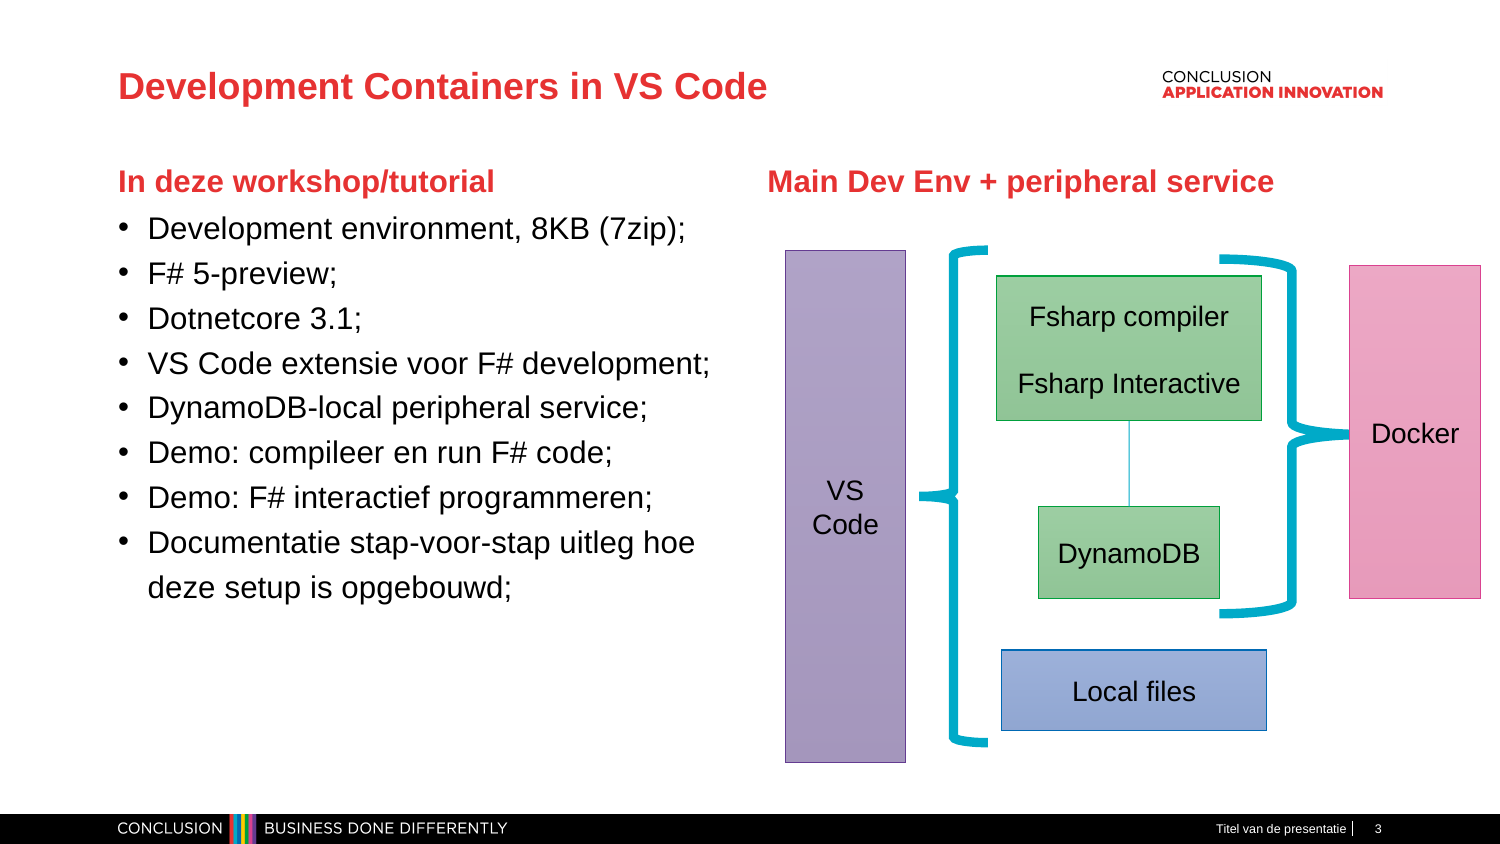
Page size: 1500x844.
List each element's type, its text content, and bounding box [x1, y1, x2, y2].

text_box [1219, 258, 1349, 615]
footer Titel van de presentatie [814, 820, 1347, 839]
text_box DynamoDB [1038, 506, 1219, 599]
list Main Dev Env + peripheral service [767, 153, 1382, 201]
title Development Containers in VS Code [118, 47, 1205, 130]
picture [0, 814, 236, 844]
list Development environment, 8KB (7zip); F# 5-preview; Dotnetcore 3.1; VS Code extensie voor F# development; DynamoDB-local peripheral service; Demo: compileer en run F# code; Demo: F# interactief programmeren; Documentatie stap-voor-stap uitleg hoe deze setup is opgebouwd; [118, 201, 733, 774]
picture [239, 814, 1500, 844]
text_box [919, 249, 988, 744]
text_box Fsharp compiler Fsharp Interactive [996, 275, 1219, 421]
text_box Local files [1001, 649, 1267, 731]
list In deze workshop/tutorial [118, 153, 733, 201]
slide_number 3 [1358, 820, 1382, 839]
text_box Docker [1349, 265, 1481, 599]
picture [1205, 59, 1388, 106]
text_box VS Code [785, 250, 906, 763]
